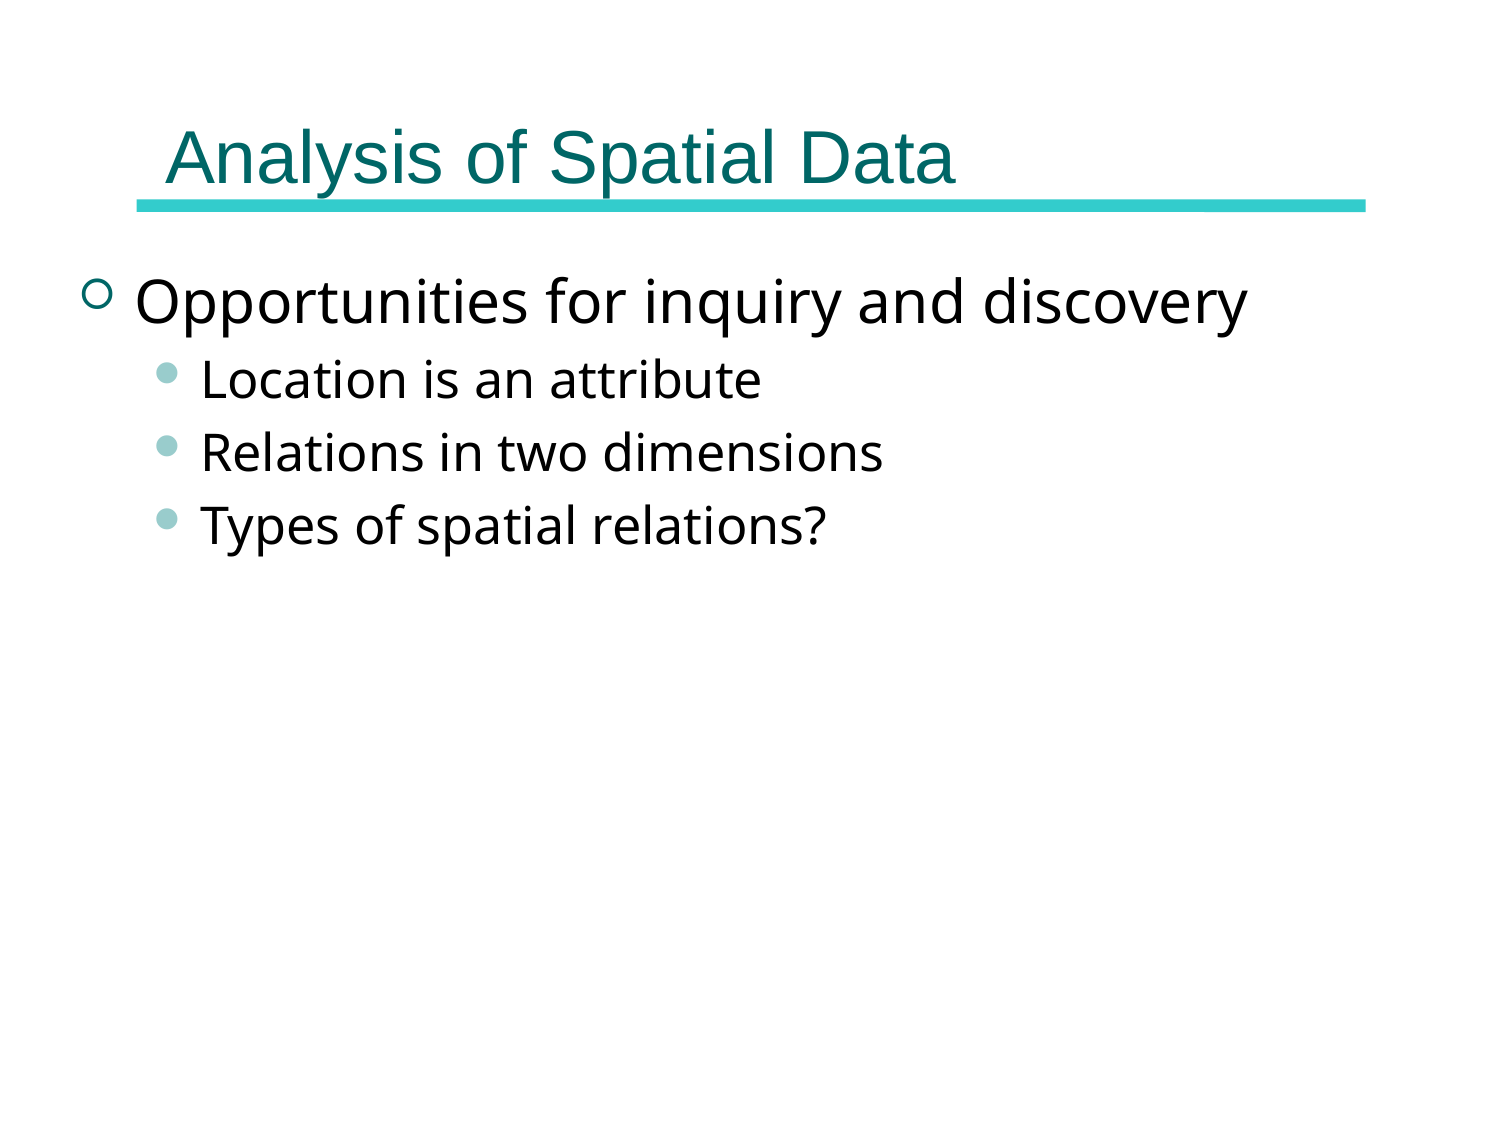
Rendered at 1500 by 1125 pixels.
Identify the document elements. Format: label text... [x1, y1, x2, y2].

title Analysis of Spatial Data [150, 18, 1350, 206]
list Opportunities for inquiry and discovery Location is an attribute Relations in two dimensions Types of spatial relations? [63, 256, 1433, 931]
